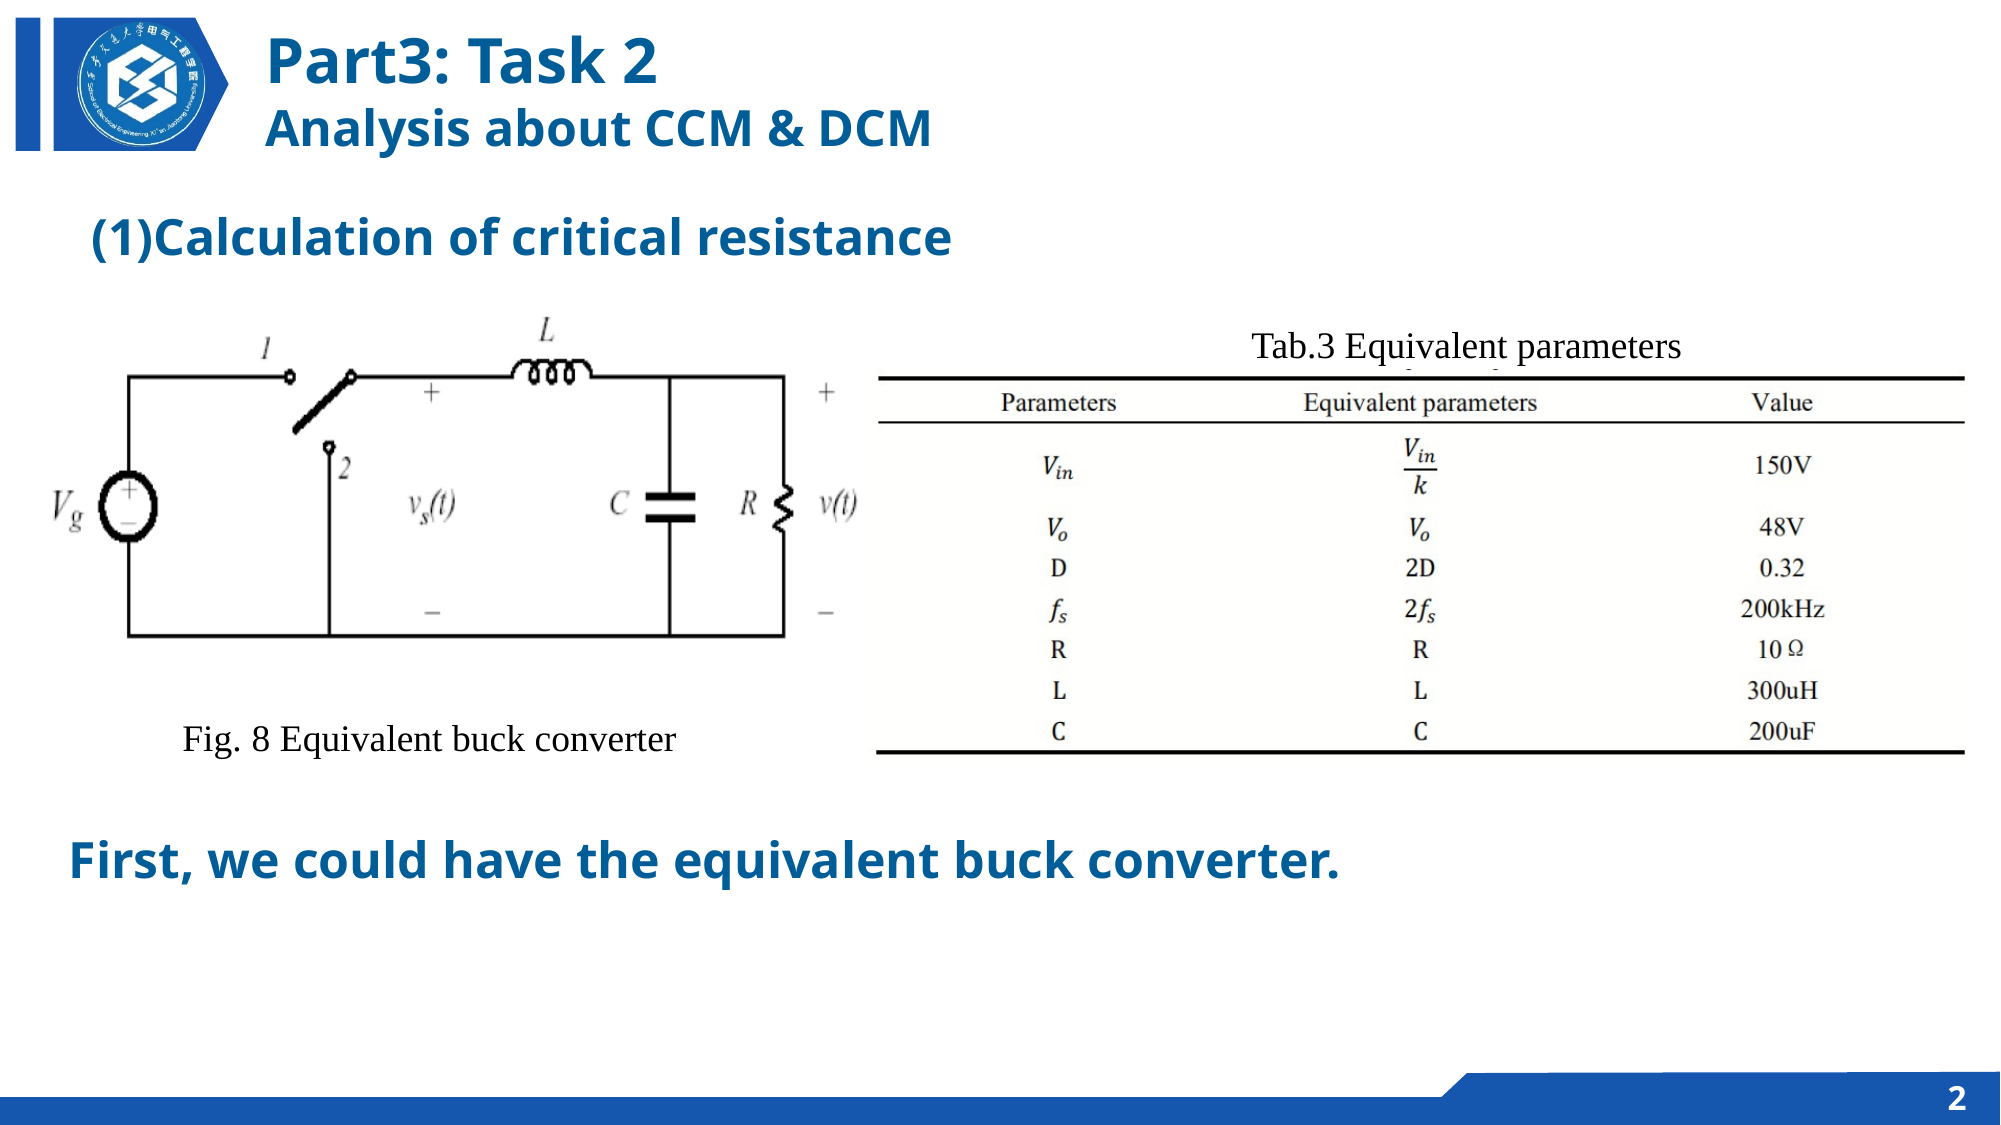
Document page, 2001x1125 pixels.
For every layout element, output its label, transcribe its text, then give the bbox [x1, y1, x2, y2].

text_box Fig. 8 Equivalent buck converter [167, 707, 869, 767]
text_box 2 [1932, 1069, 1984, 1125]
text_box First, we could have the equivalent buck converter. [53, 820, 1432, 896]
text_box (1)Calculation of critical resistance [76, 197, 1089, 273]
picture [28, 292, 1971, 767]
text_box Tab.3 Equivalent parameters [1236, 313, 1838, 369]
text_box Part3: Task 2 Analysis about CCM & DCM [250, 13, 1004, 164]
picture [77, 21, 206, 147]
